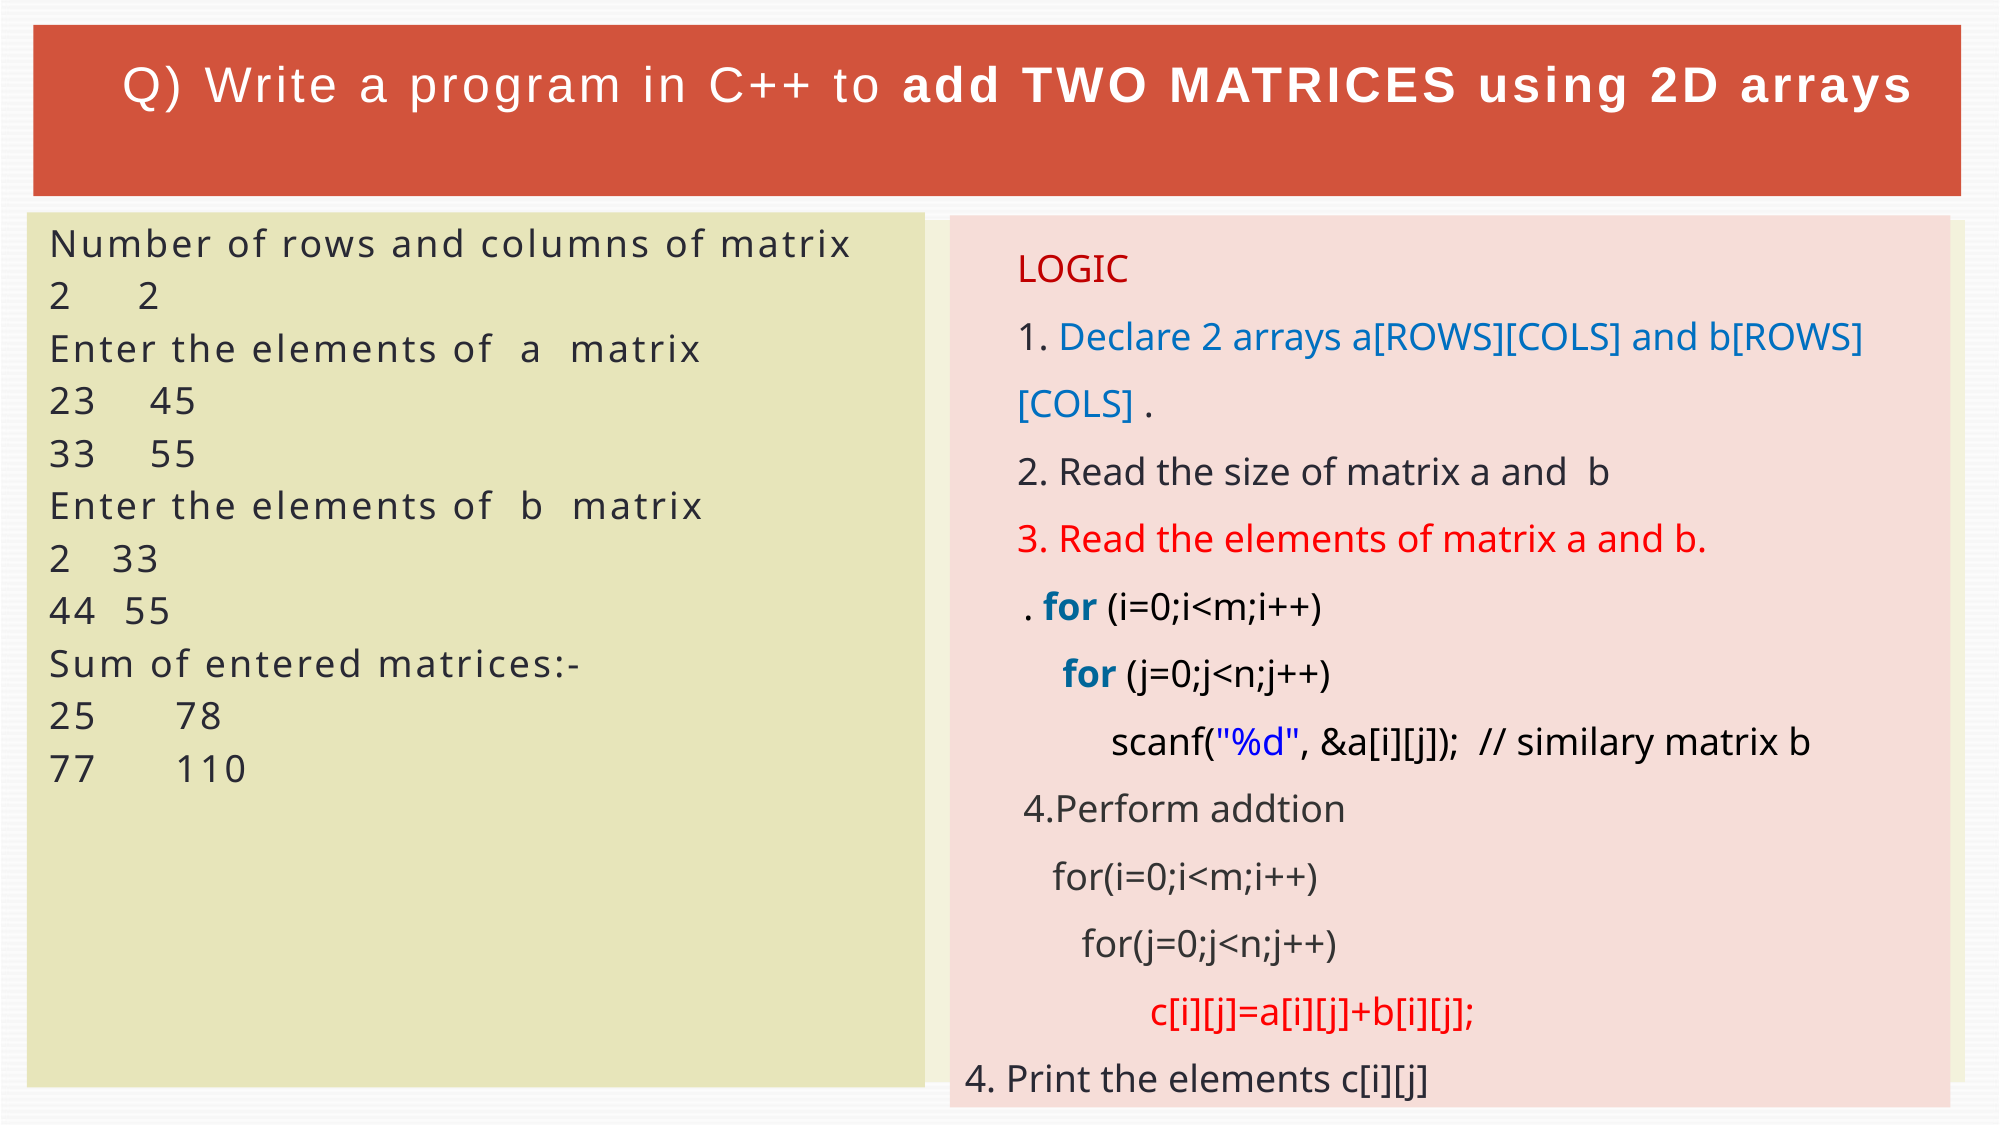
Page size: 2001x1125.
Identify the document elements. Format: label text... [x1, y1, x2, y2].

picture [0, 0, 2001, 1125]
title Q) Write a program in C++ to add TWO MATRICES using 2D arrays [26, 0, 2000, 166]
list Number of rows and columns of matrix 2 2 Enter the elements of a matrix 23 45 33 55 Enter the elements of b matrix 2 33 44 55 Sum of entered matrices:- 25 78 77 110 [26, 212, 925, 1088]
text_box LOGIC 1. Declare 2 arrays a[ROWS][COLS] and b[ROWS][COLS] . 2. Read the size of matrix a and b 3. Read the elements of matrix a and b. . for (i=0;i<m;i++) for (j=0;j<n;j++) scanf("%d", &a[i][j]); // similary matrix b 4.Perform addtion for(i=0;i<m;i++) for(j=0;j<n;j++) c[i][j]=a[i][j]+b[i][j]; 4. Print the elements c[i][j] [949, 215, 1951, 1108]
